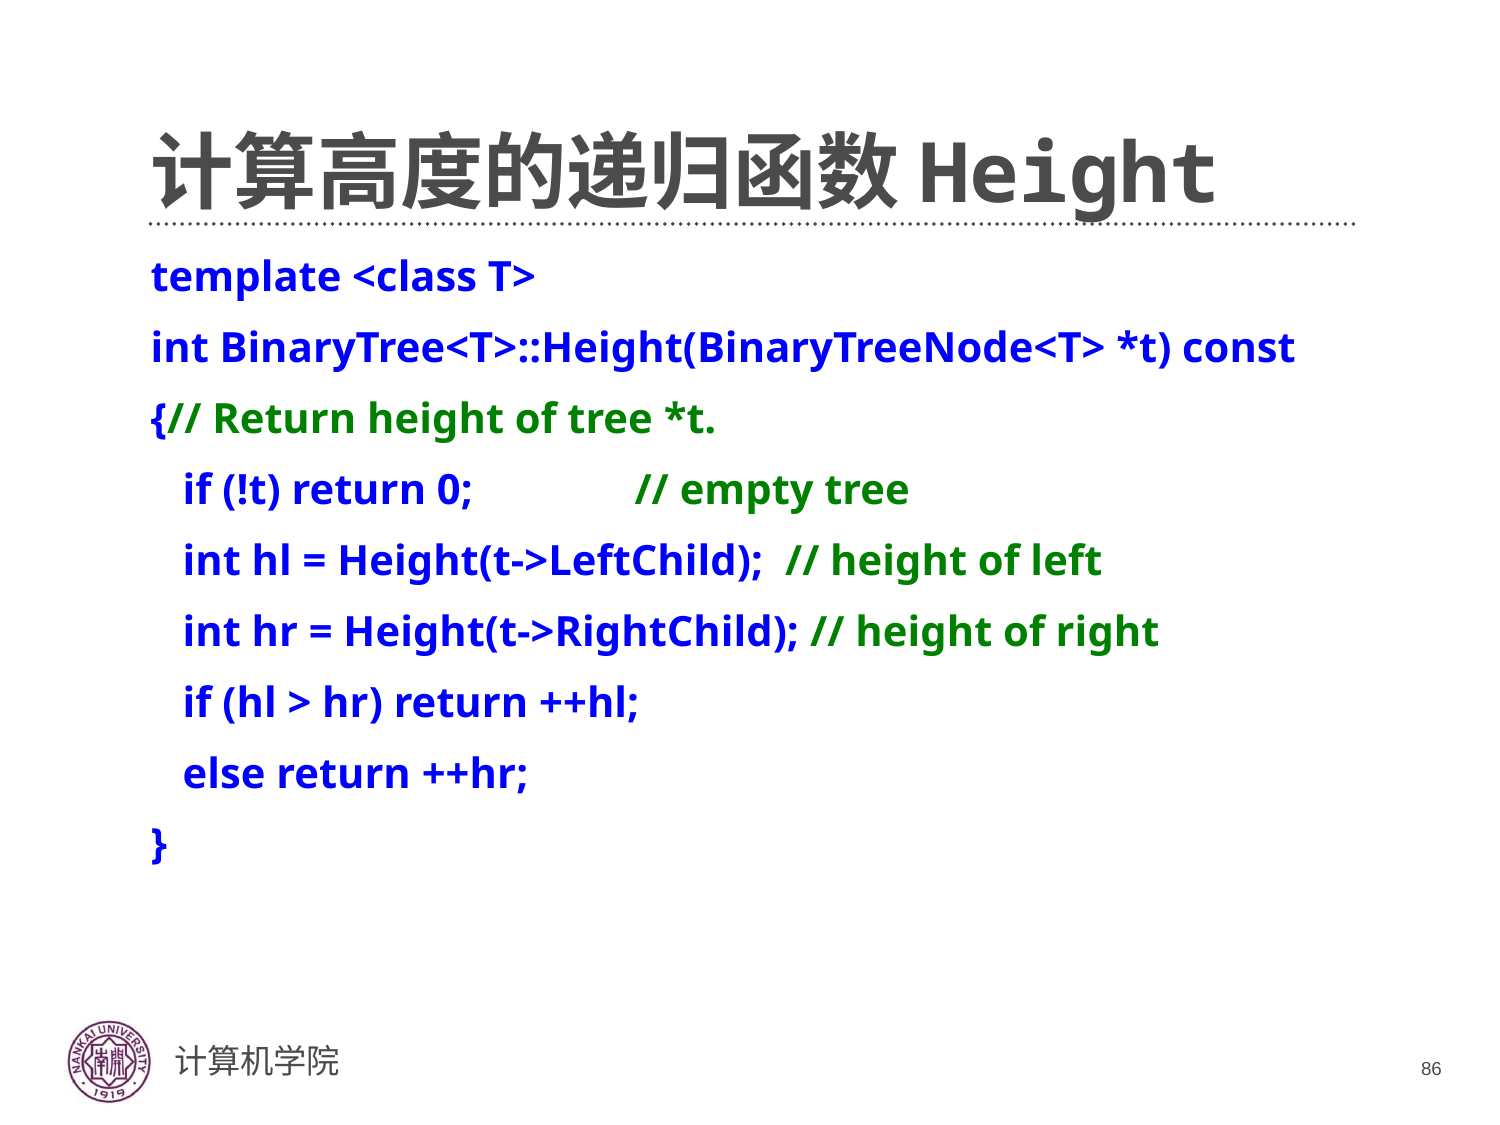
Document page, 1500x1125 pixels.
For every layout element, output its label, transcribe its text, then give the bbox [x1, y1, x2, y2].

slide_number 86 [1308, 1048, 1458, 1093]
list template <class T> int BinaryTree<T>::Height(BinaryTreeNode<T> *t) const {// Return height of tree *t. if (!t) return 0; // empty tree int hl = Height(t->LeftChild); // height of left int hr = Height(t->RightChild); // height of right if (hl > hr) return ++hl; else return ++hr; } [150, 250, 1360, 1000]
title 计算高度的递归函数Height [150, 83, 1360, 221]
picture [64, 1017, 154, 1106]
